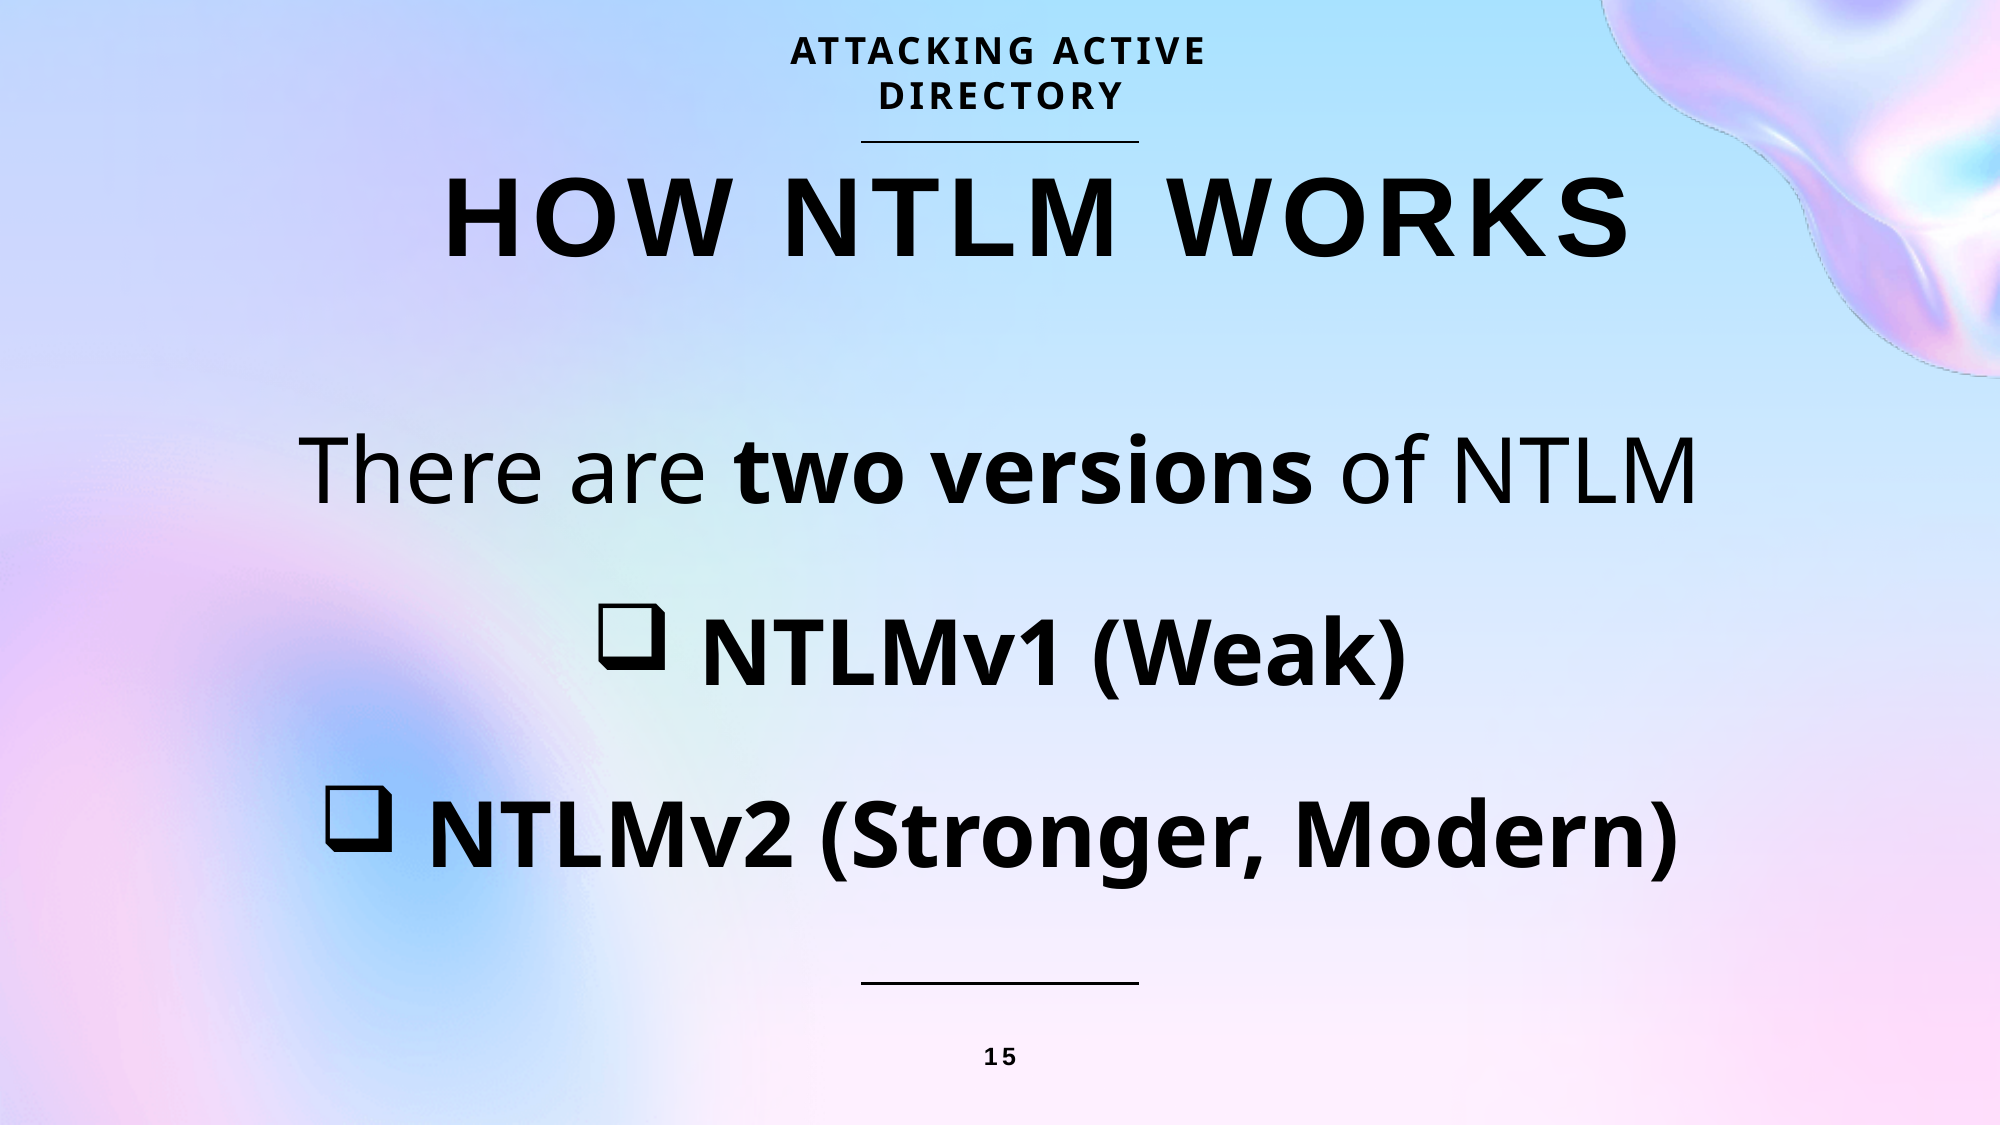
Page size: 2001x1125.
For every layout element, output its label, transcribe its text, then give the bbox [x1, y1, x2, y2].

picture [0, 0, 2000, 1125]
slide_number 15 [662, 985, 1338, 1125]
title HOW NTLM WORKS [137, 134, 1938, 275]
footer ATTACKING ACTIVE DIRECTORY [662, 1, 1338, 143]
text_box There are two versions of NTLM NTLMv1 (Weak) NTLMv2 (Stronger, Modern) [249, 350, 1750, 893]
